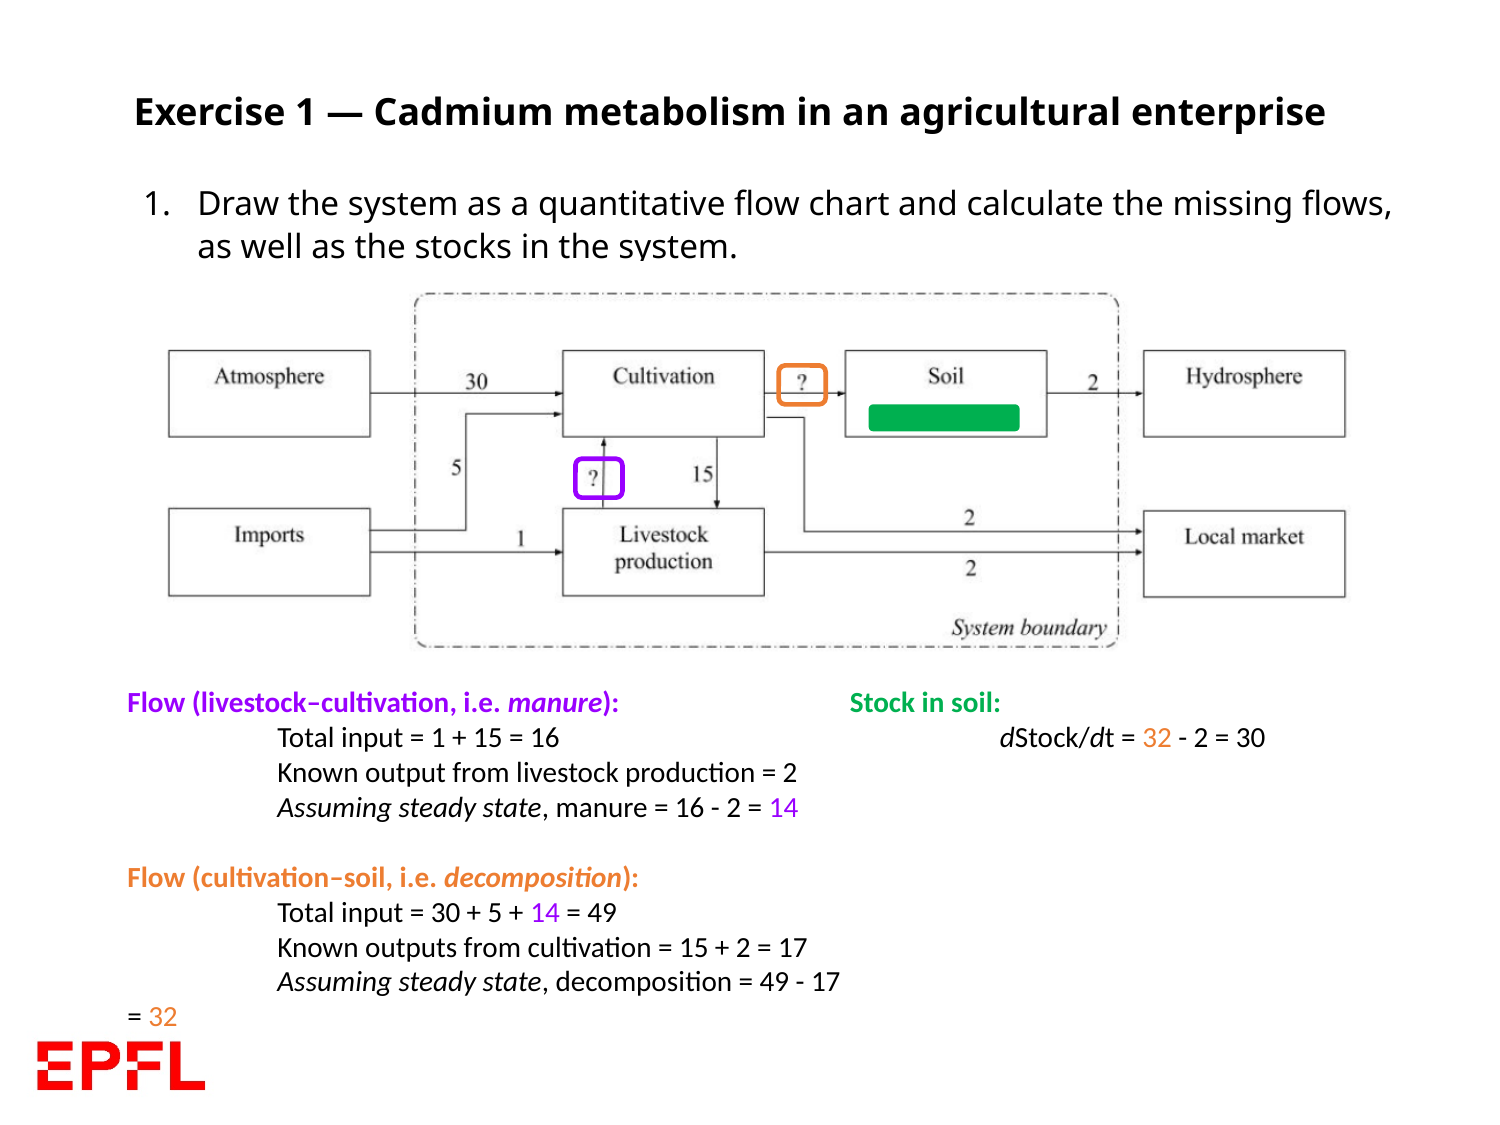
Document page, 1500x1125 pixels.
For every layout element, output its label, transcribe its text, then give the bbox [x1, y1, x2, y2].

picture [127, 261, 1373, 679]
text_box Draw the system as a quantitative flow chart and calculate the missing flows, as well as the stocks in the system. [107, 172, 1412, 287]
text_box Flow (livestock–cultivation, i.e. manure): Total input = 1 + 15 = 16 Known output from livestock production = 2 Assuming steady state, manure = 16 - 2 = 14 Flow (cultivation–soil, i.e. decomposition): Total input = 30 + 5 + 14 = 49 Known outputs from cultivation = 15 + 2 = 17 Assuming steady state, decomposition = 49 - 17 = 32 [112, 668, 834, 1023]
picture [16, 1020, 226, 1111]
text_box Stock in soil: dStock/dt = 32 - 2 = 30 [834, 668, 1401, 1023]
text_box Exercise 1 — Cadmium metabolism in an agricultural enterprise [118, 72, 1401, 156]
